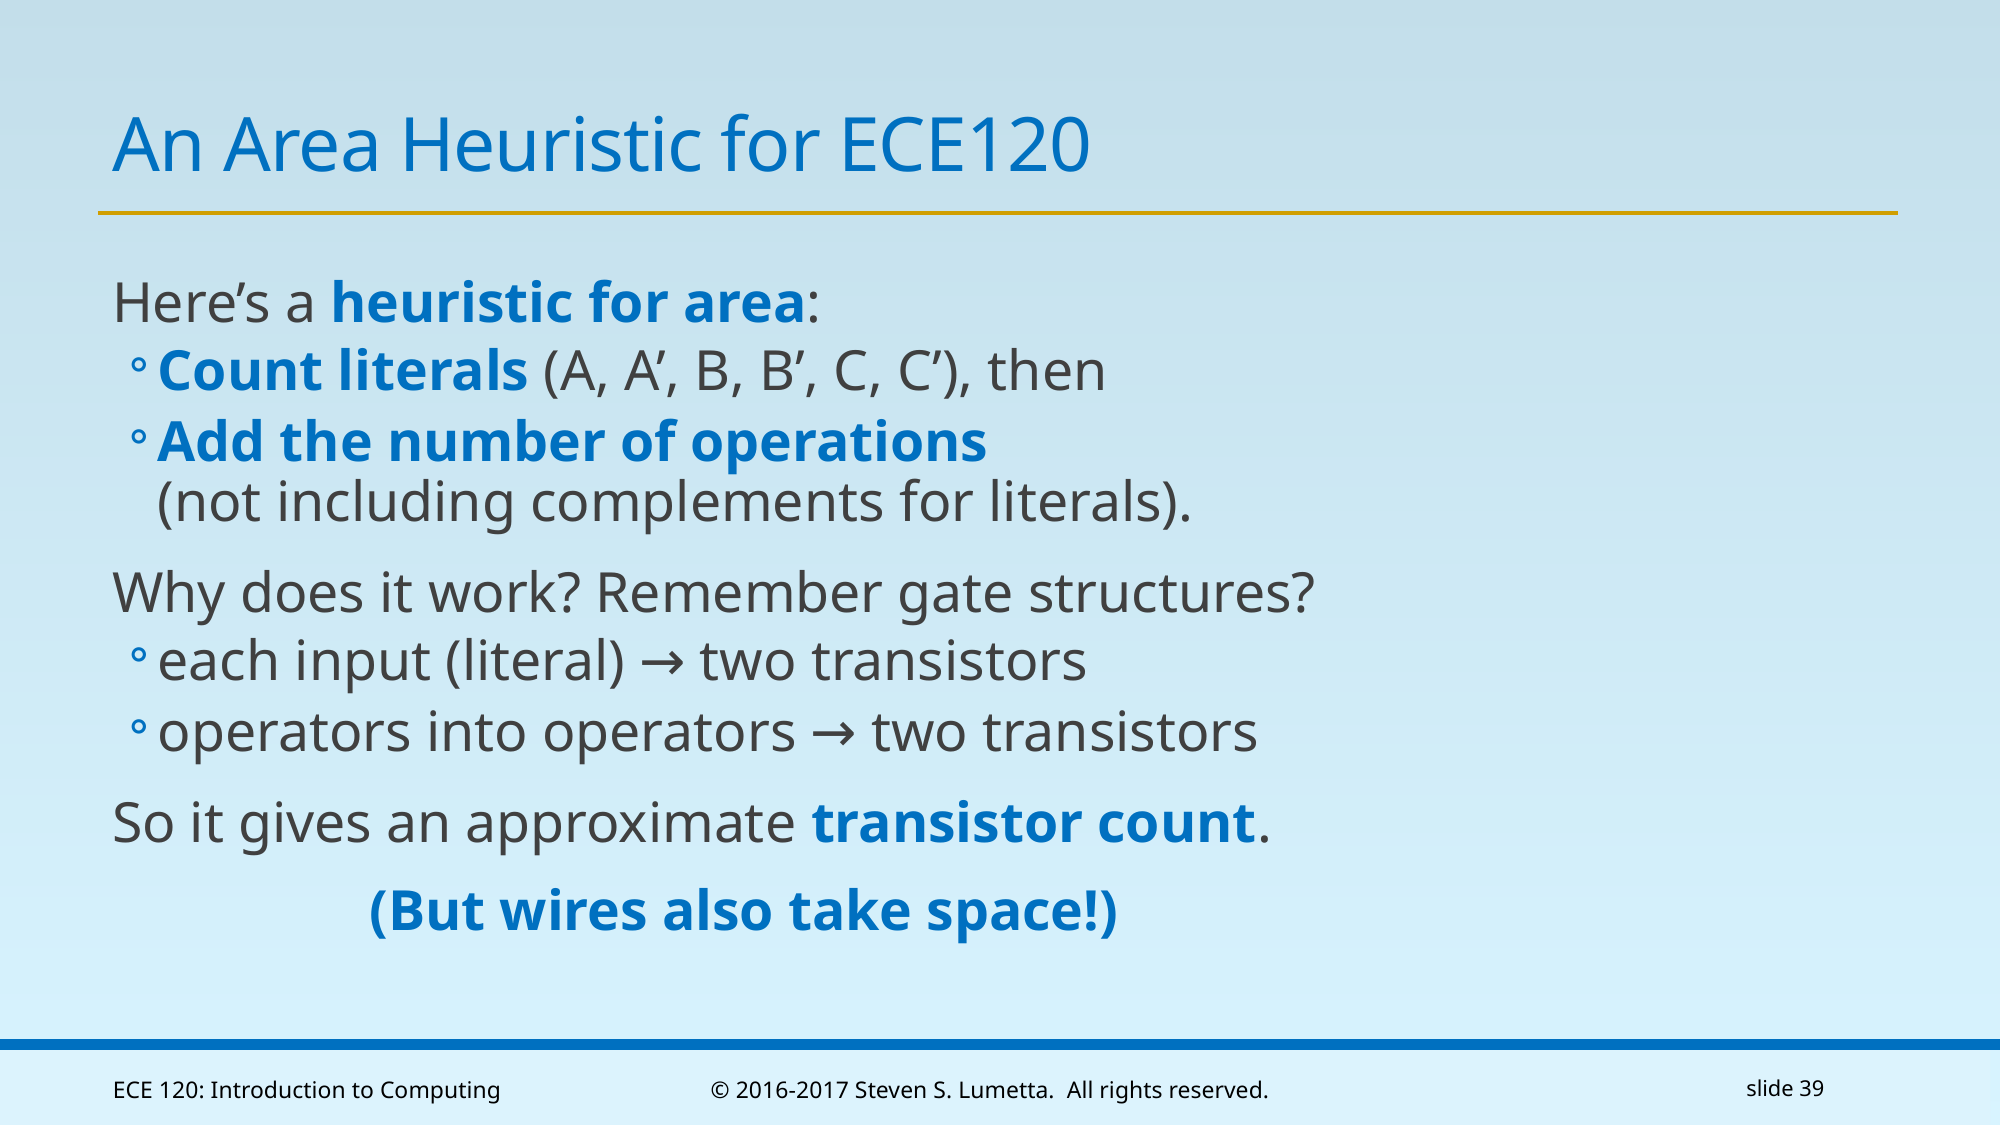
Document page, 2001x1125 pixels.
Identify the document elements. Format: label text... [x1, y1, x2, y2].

slide_number slide 39 [1624, 1059, 1840, 1120]
list Here’s a heuristic for area: Count literals (A, A’, B, B’, C, C’), then Add the number of operations (not including complements for literals). Why does it work? Remember gate structures? each input (literal) → two transistors operators into operators → two transistors So it gives an approximate transistor count. (But wires also take space!) [97, 267, 1377, 963]
slide_number ECE 120: Introduction to Computing [97, 1059, 586, 1120]
title An Area Heuristic for ECE120 [97, 88, 1900, 194]
footer © 2016-2017 Steven S. Lumetta. All rights reserved. [604, 1059, 1376, 1120]
